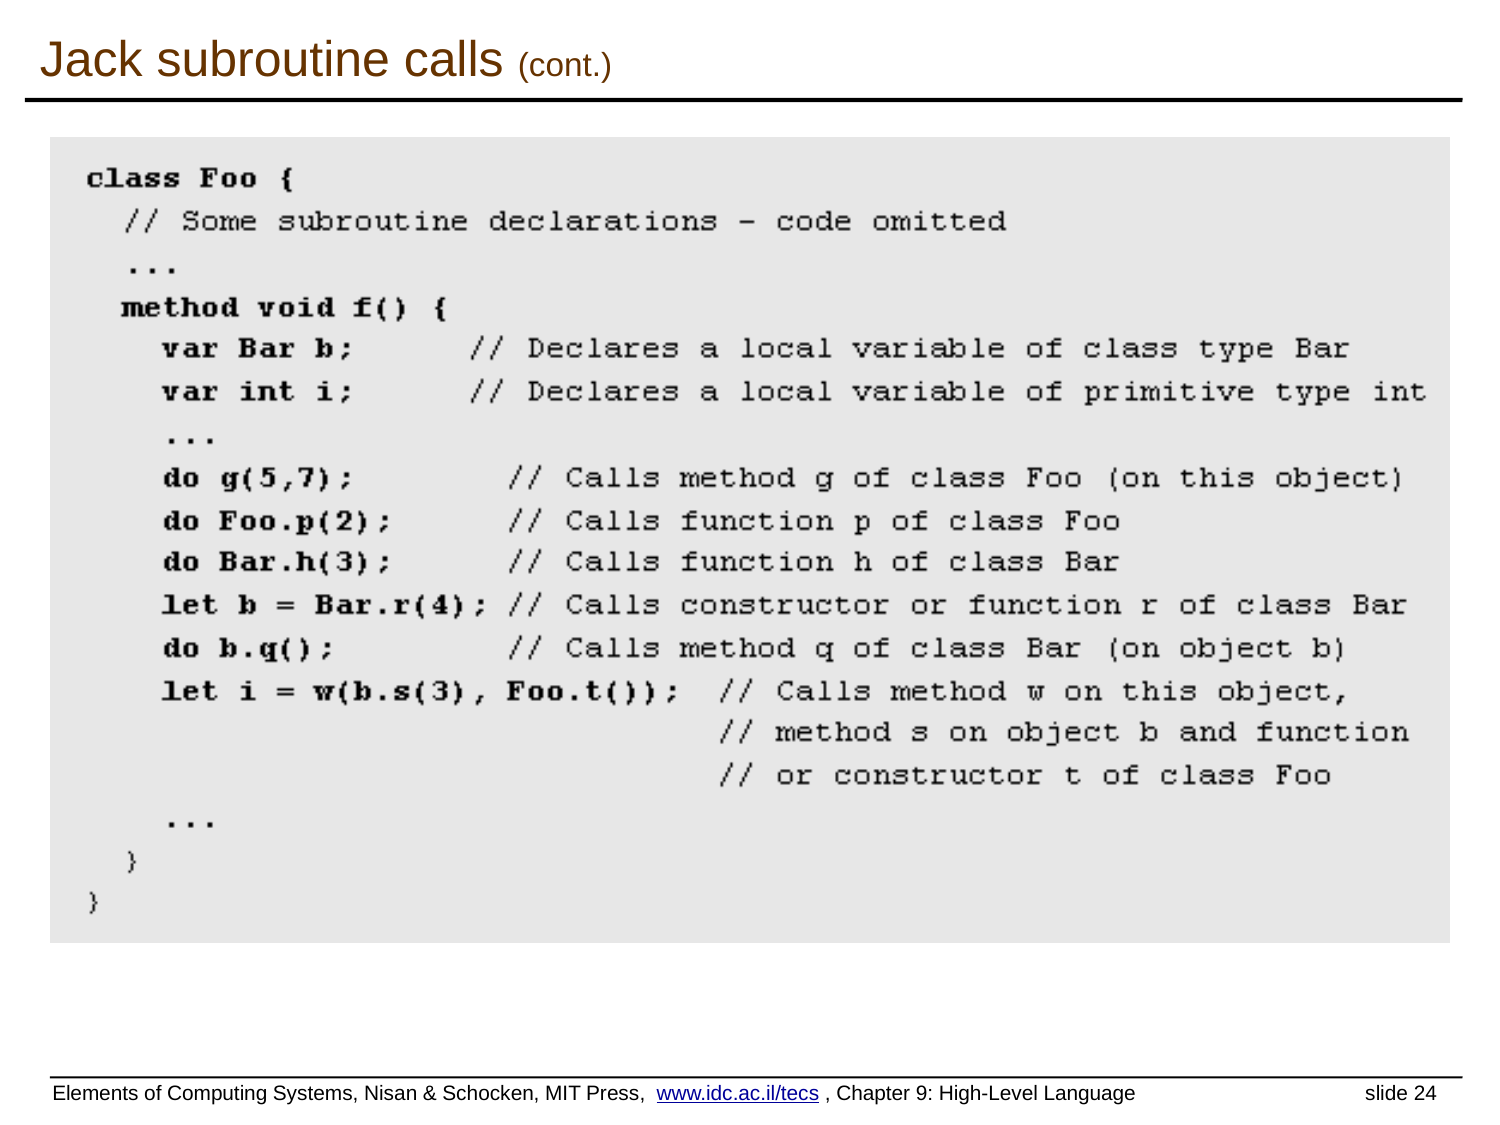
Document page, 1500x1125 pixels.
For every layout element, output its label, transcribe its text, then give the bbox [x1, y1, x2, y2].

title Jack subroutine calls (cont.) [24, 12, 1463, 100]
picture [49, 137, 1451, 944]
